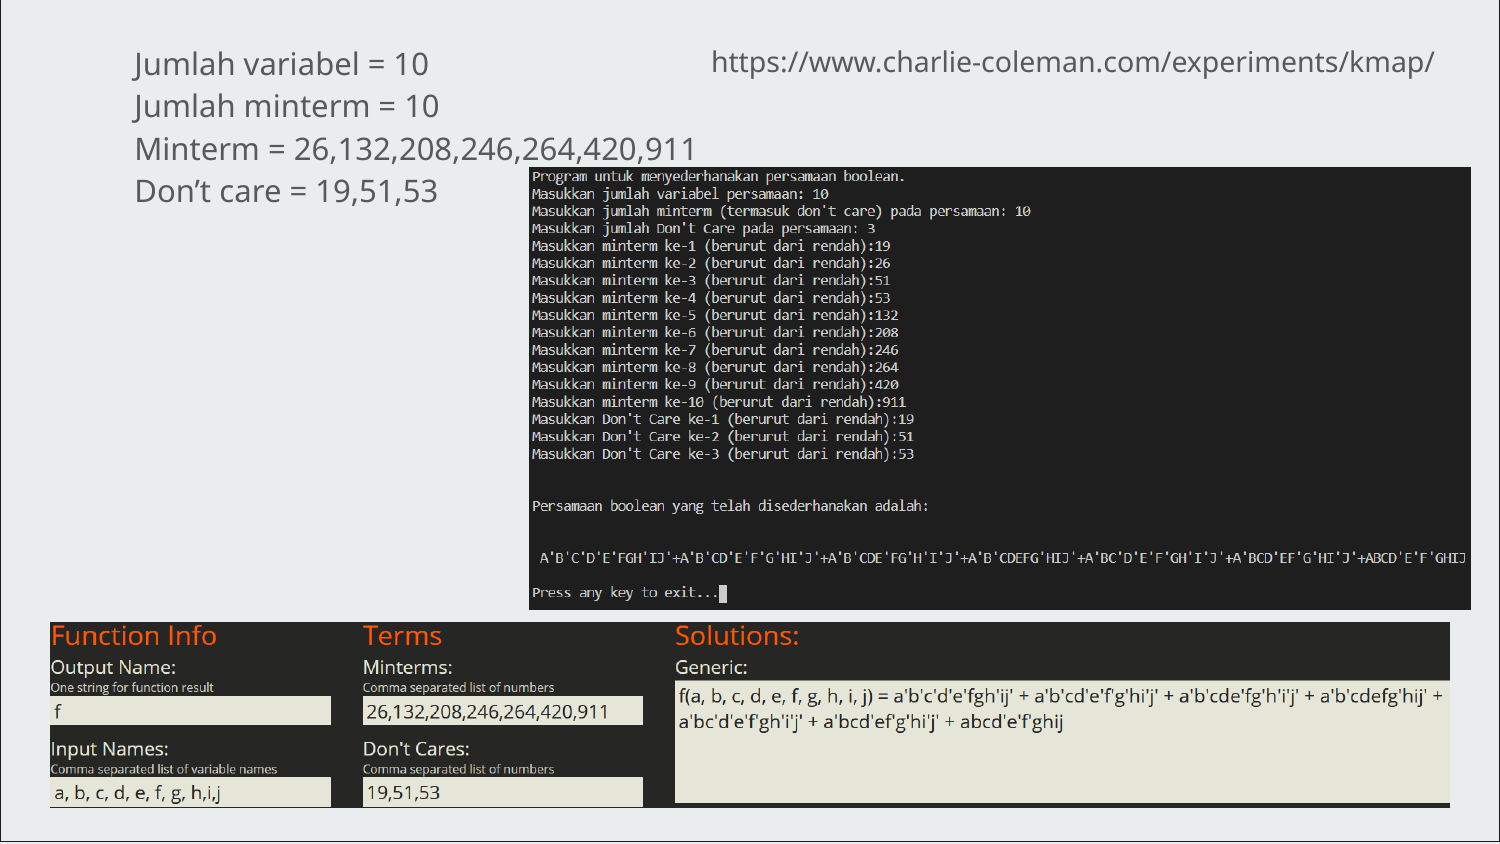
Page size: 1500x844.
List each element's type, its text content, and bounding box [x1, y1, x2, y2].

text_box [0, 0, 1500, 842]
picture [50, 621, 1450, 808]
picture [529, 167, 1471, 610]
subtitle https://www.charlie-coleman.com/experiments/kmap/ [696, 27, 1500, 105]
subtitle Jumlah variabel = 10 Jumlah minterm = 10 Minterm = 26,132,208,246,264,420,911 Don’t care = 19,51,53 [119, 27, 1381, 227]
